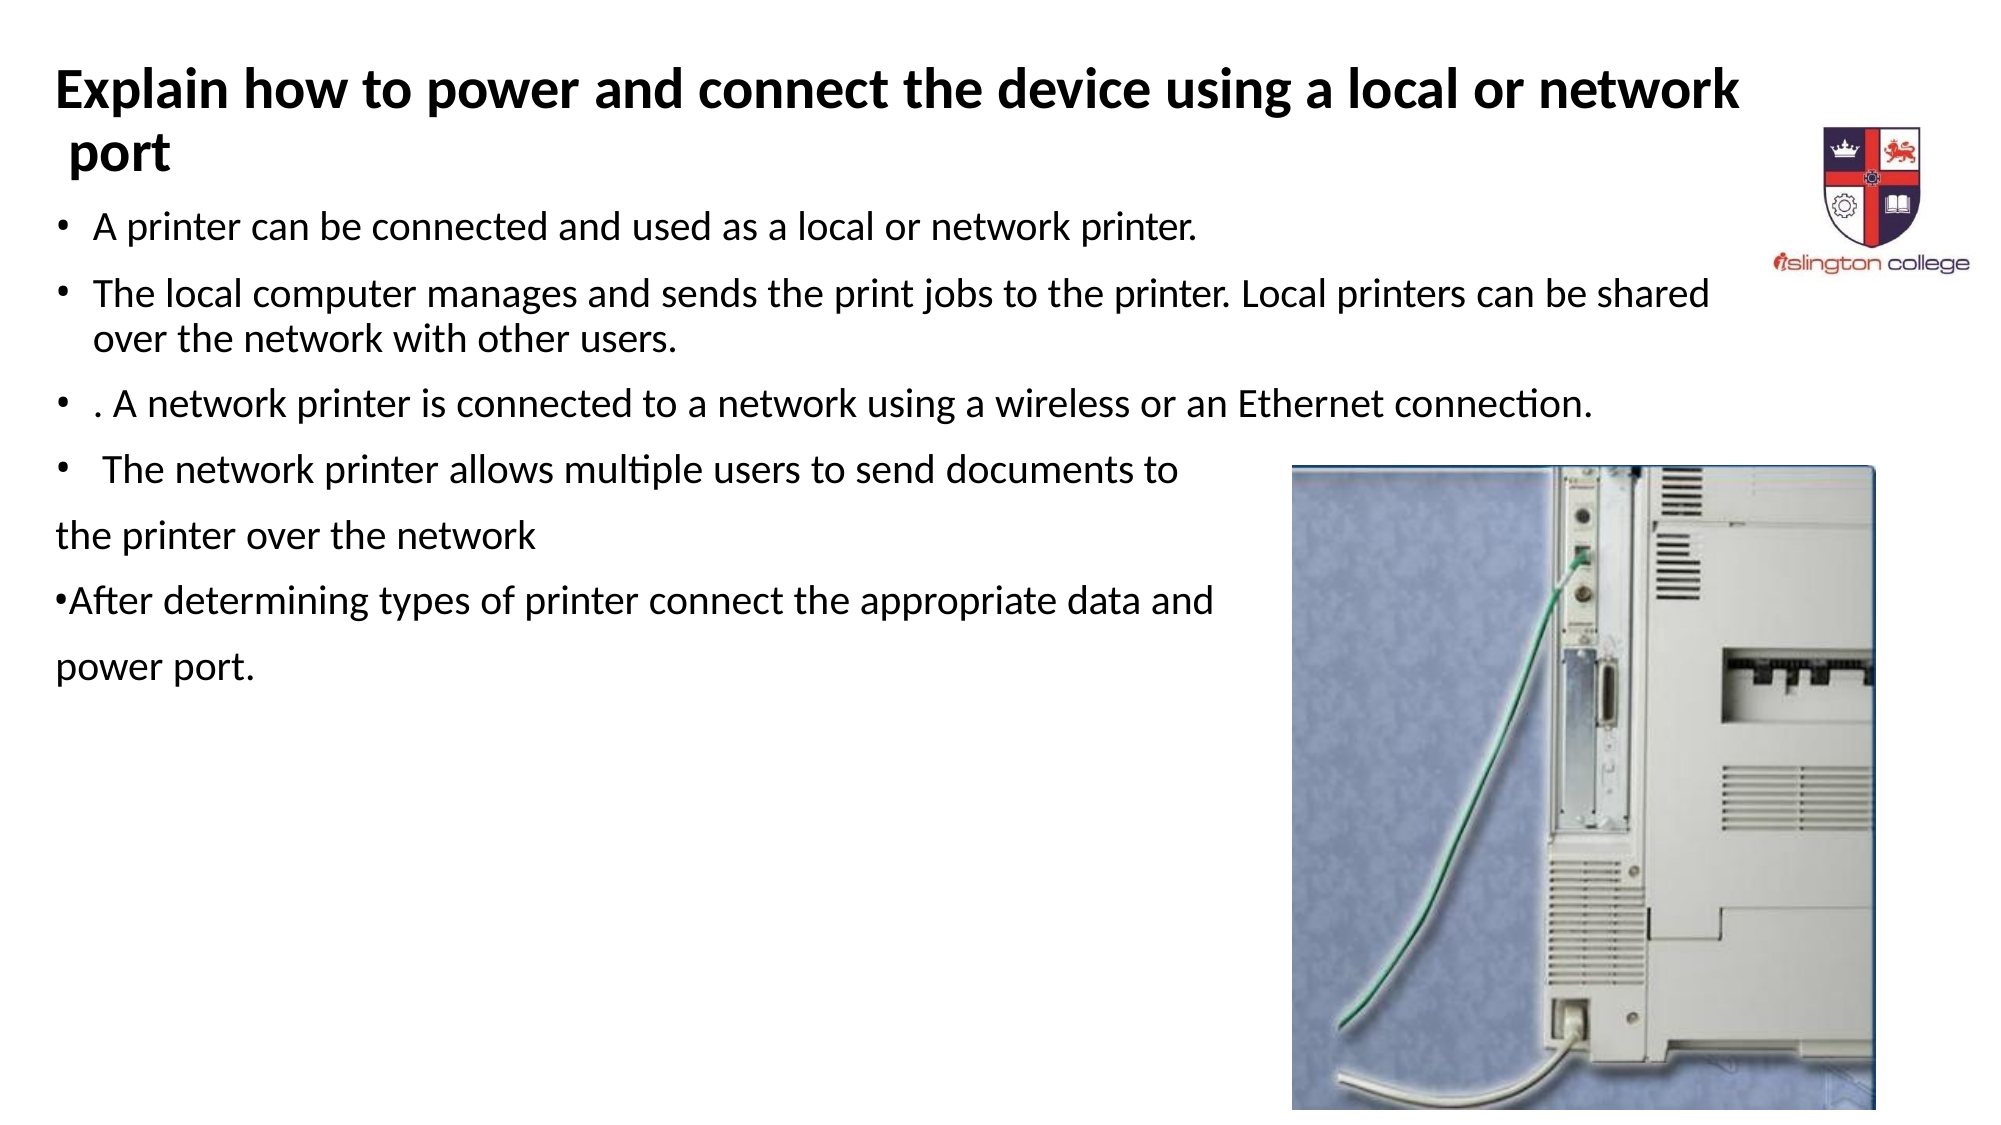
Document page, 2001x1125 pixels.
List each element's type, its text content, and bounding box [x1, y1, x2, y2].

picture [1767, 117, 1975, 284]
title Explain how to power and connect the device using a local or network port [53, 47, 1751, 245]
picture [1292, 465, 1876, 1110]
text_box A printer can be connected and used as a local or network printer. The local computer manages and sends the print jobs to the printer. Local printers can be shared over the network with other users. . A network printer is connected to a network using a wireless or an Ethernet connection. The network printer allows multiple users to send documents to the printer over the network After determining types of printer connect the appropriate data and power port. [53, 180, 1724, 689]
